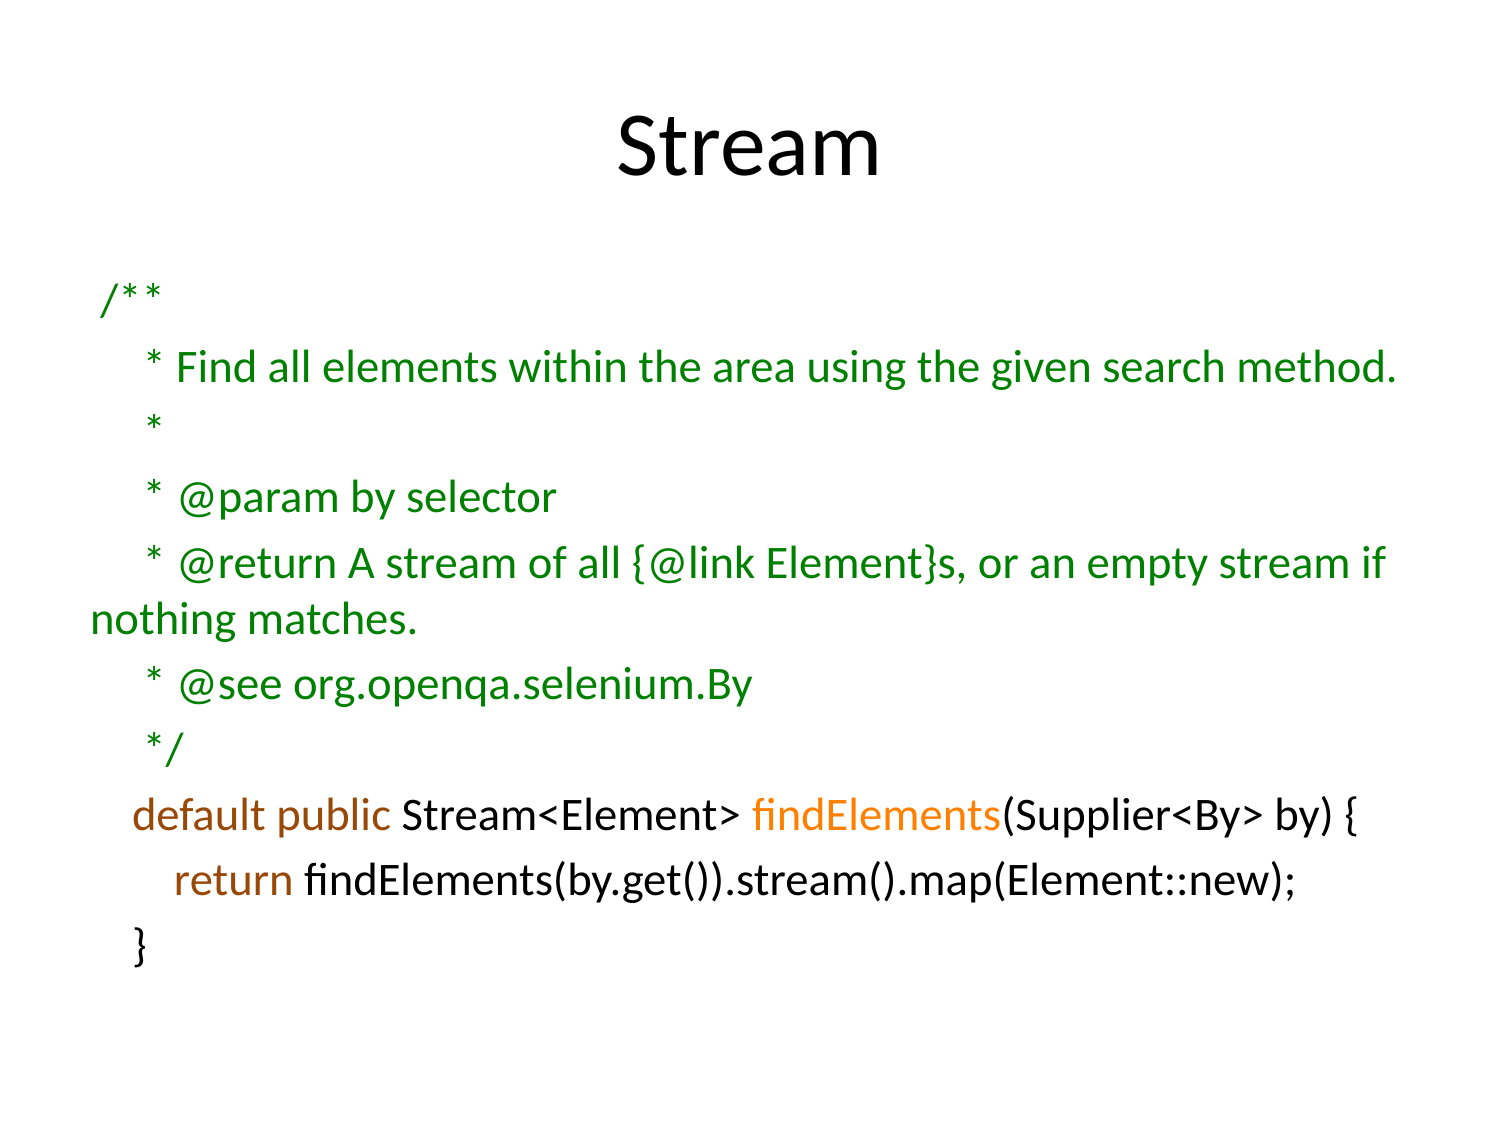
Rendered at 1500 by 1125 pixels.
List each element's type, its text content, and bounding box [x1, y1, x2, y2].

title Stream [75, 45, 1425, 233]
list /** * Find all elements within the area using the given search method. * * @param by selector * @return A stream of all {@link Element}s, or an empty stream if nothing matches. * @see org.openqa.selenium.By */ default public Stream<Element> findElements(Supplier<By> by) { return findElements(by.get()).stream().map(Element::new); } [75, 262, 1425, 1005]
